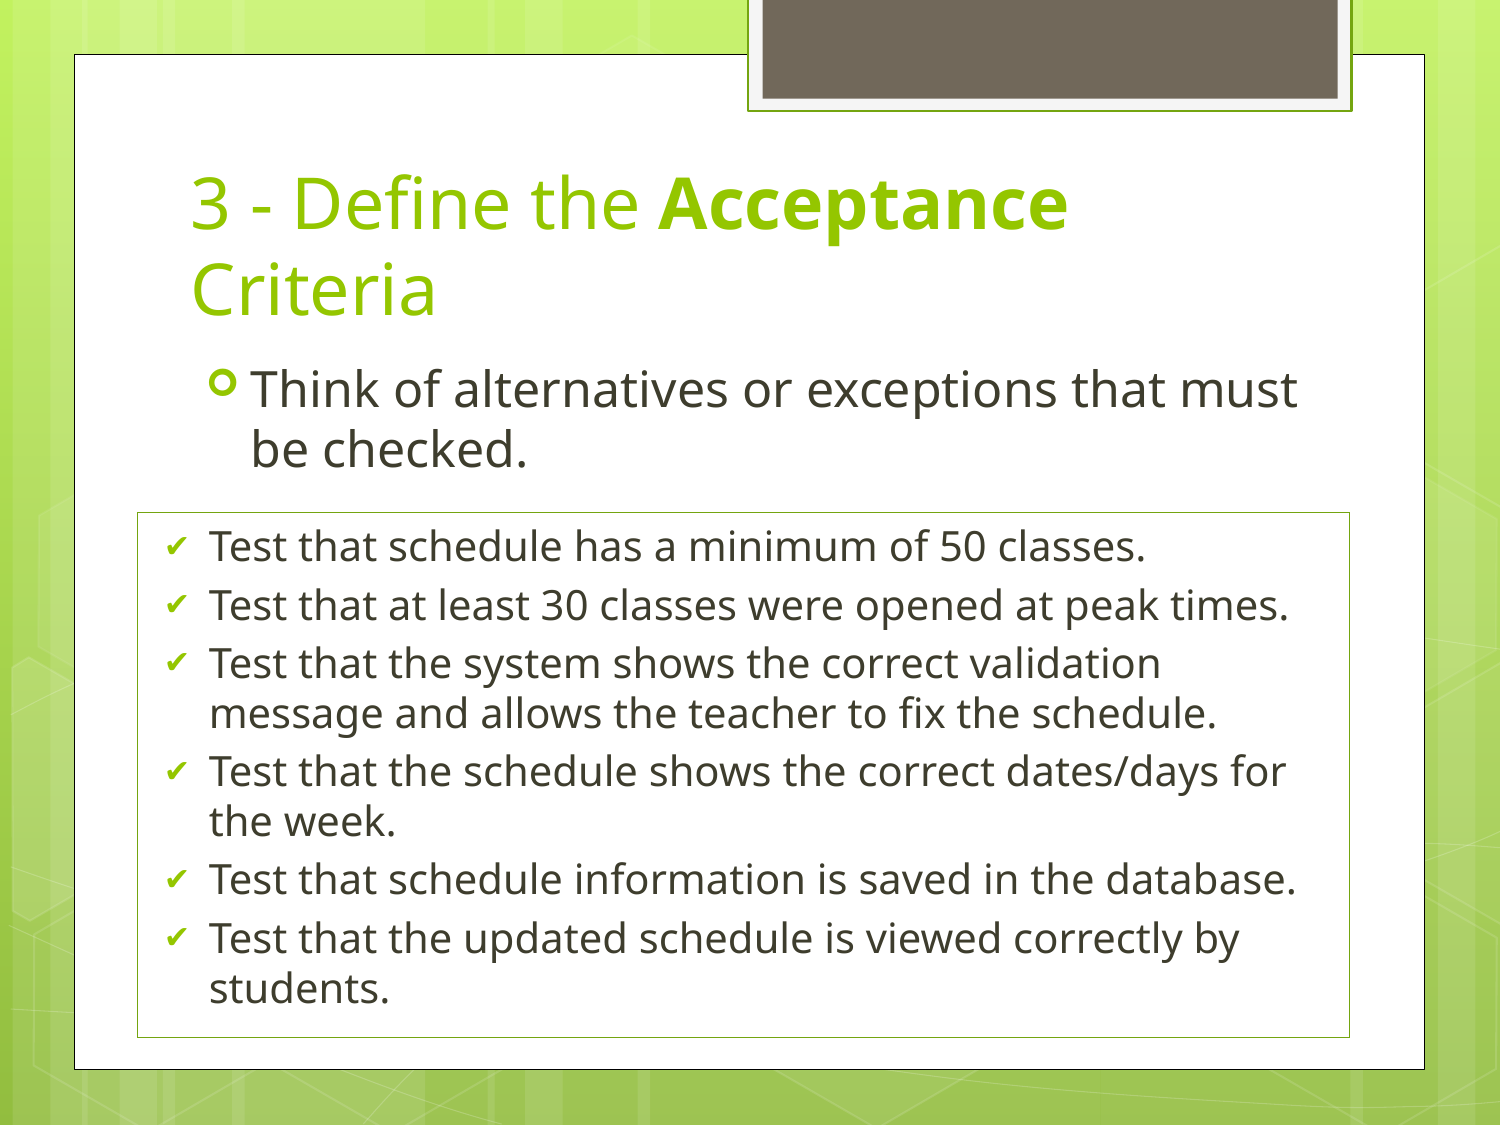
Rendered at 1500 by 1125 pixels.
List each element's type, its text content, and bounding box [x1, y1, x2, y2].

title 3 - Define the Acceptance Criteria [175, 149, 1329, 338]
text_box Test that schedule has a minimum of 50 classes. Test that at least 30 classes were opened at peak times. Test that the system shows the correct validation message and allows the teacher to fix the schedule. Test that the schedule shows the correct dates/days for the week. Test that schedule information is saved in the database. Test that the updated schedule is viewed correctly by students. [137, 512, 1350, 1038]
list Think of alternatives or exceptions that must be checked. [179, 350, 1350, 507]
